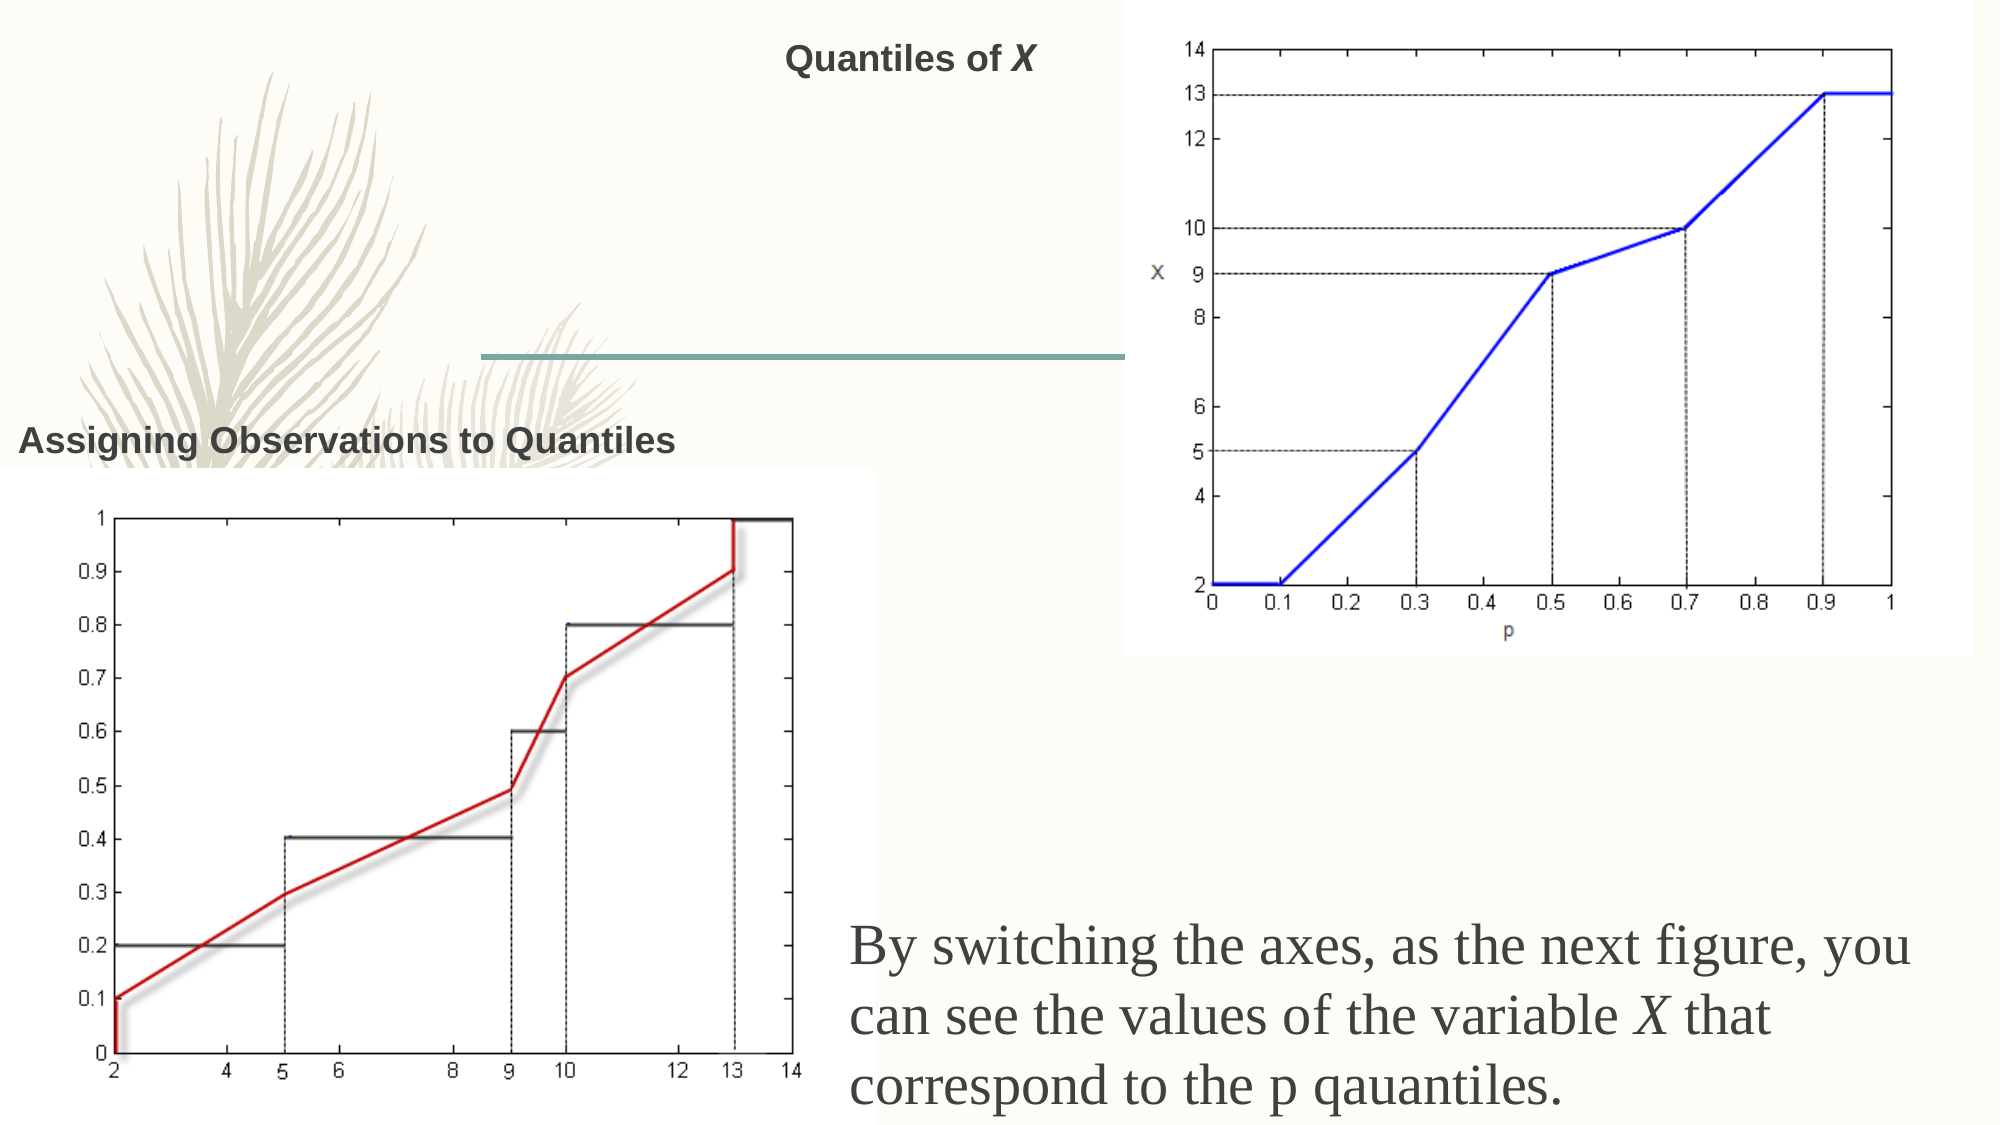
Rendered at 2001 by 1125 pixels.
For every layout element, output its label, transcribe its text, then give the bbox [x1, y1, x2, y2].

text_box By switching the axes, as the next figure, you can see the values of the variable X that correspond to the p qauantiles. [876, 898, 1948, 1124]
picture [1124, 0, 1974, 657]
text_box Quantiles of X [770, 27, 1051, 87]
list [0, 468, 876, 1125]
text_box Assigning Observations to Quantiles [3, 408, 692, 468]
